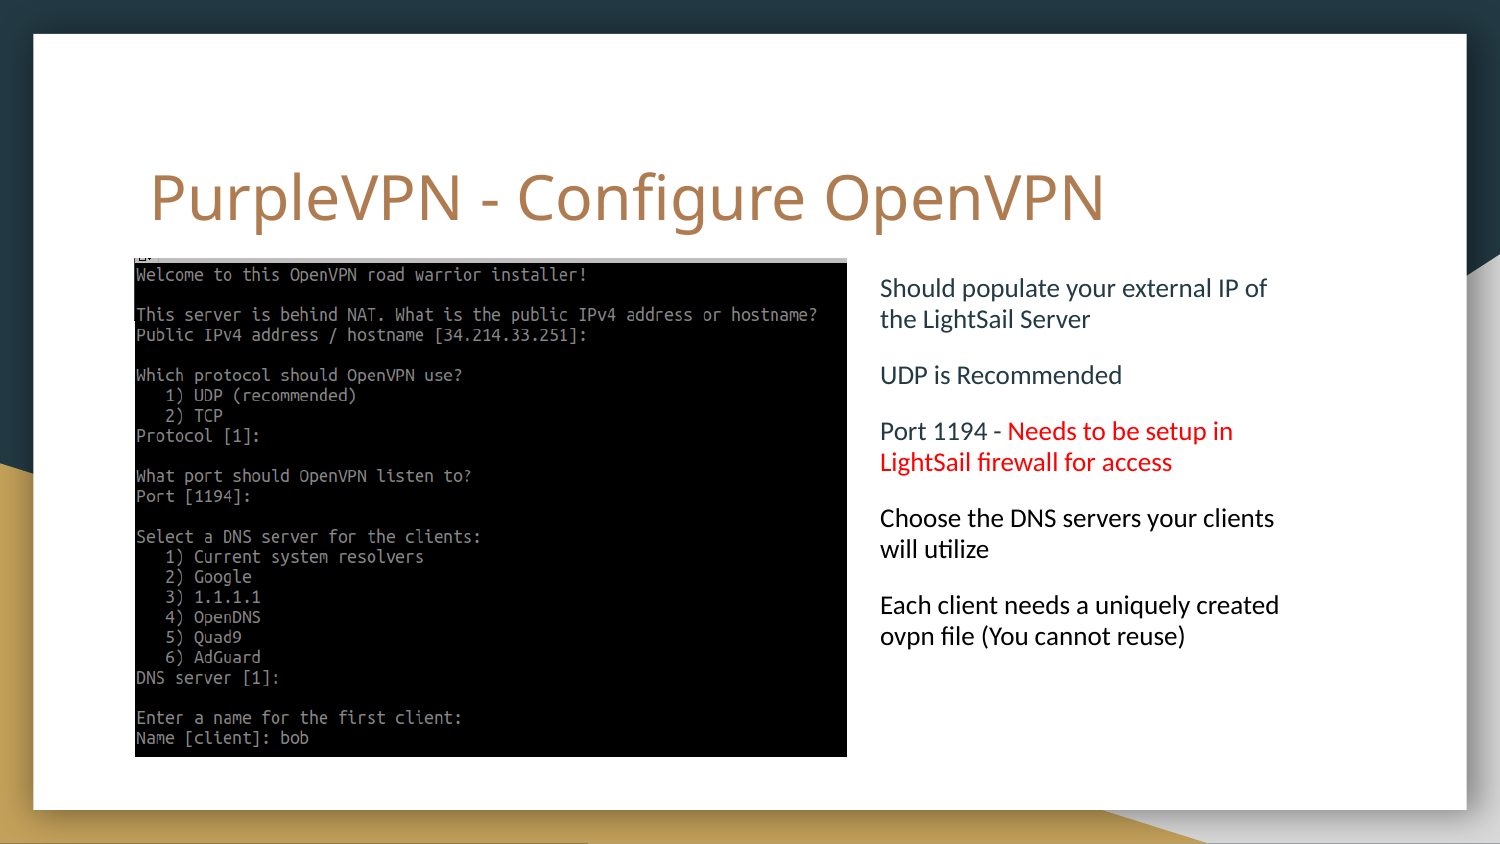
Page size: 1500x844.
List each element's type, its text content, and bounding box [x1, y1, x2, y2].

list Should populate your external IP of the LightSail Server UDP is Recommended Port 1194 - Needs to be setup in LightSail firewall for access Choose the DNS servers your clients will utilize Each client needs a uniquely created ovpn file (You cannot reuse) [865, 258, 1316, 757]
picture [134, 257, 847, 757]
title PurpleVPN - Configure OpenVPN [134, 138, 1366, 296]
